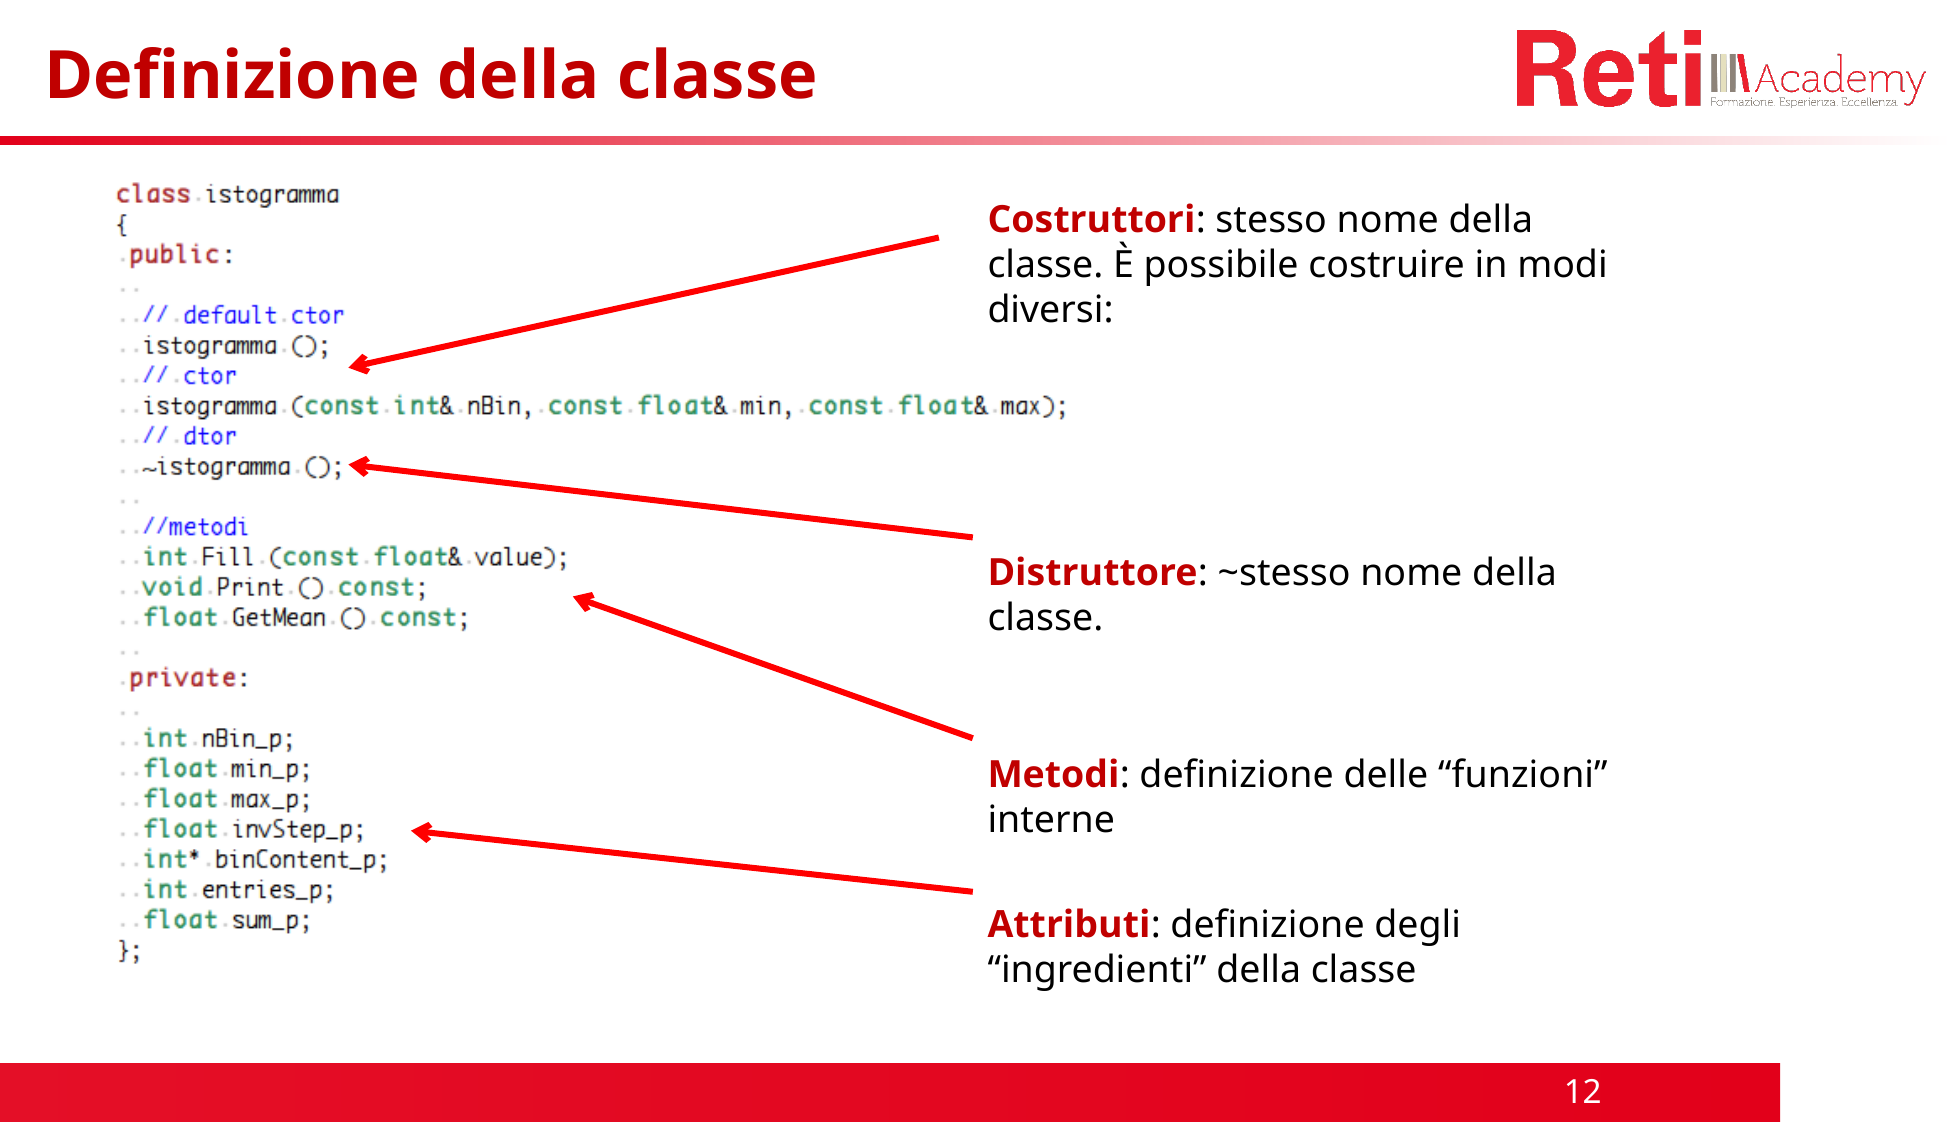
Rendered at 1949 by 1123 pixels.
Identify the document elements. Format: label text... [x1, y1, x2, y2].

picture [1859, 30, 1926, 108]
slide_number 12 [1480, 1081, 1622, 1105]
list Costruttori: stesso nome della classe. È possibile costruire in modi diversi: Distruttore: ~stesso nome della classe. Metodi: definizione delle “funzioni” interne Attributi: definizione degli “ingredienti” della classe [972, 187, 1648, 1022]
text_box Definizione della classe [29, 24, 1859, 113]
picture [112, 170, 1087, 975]
